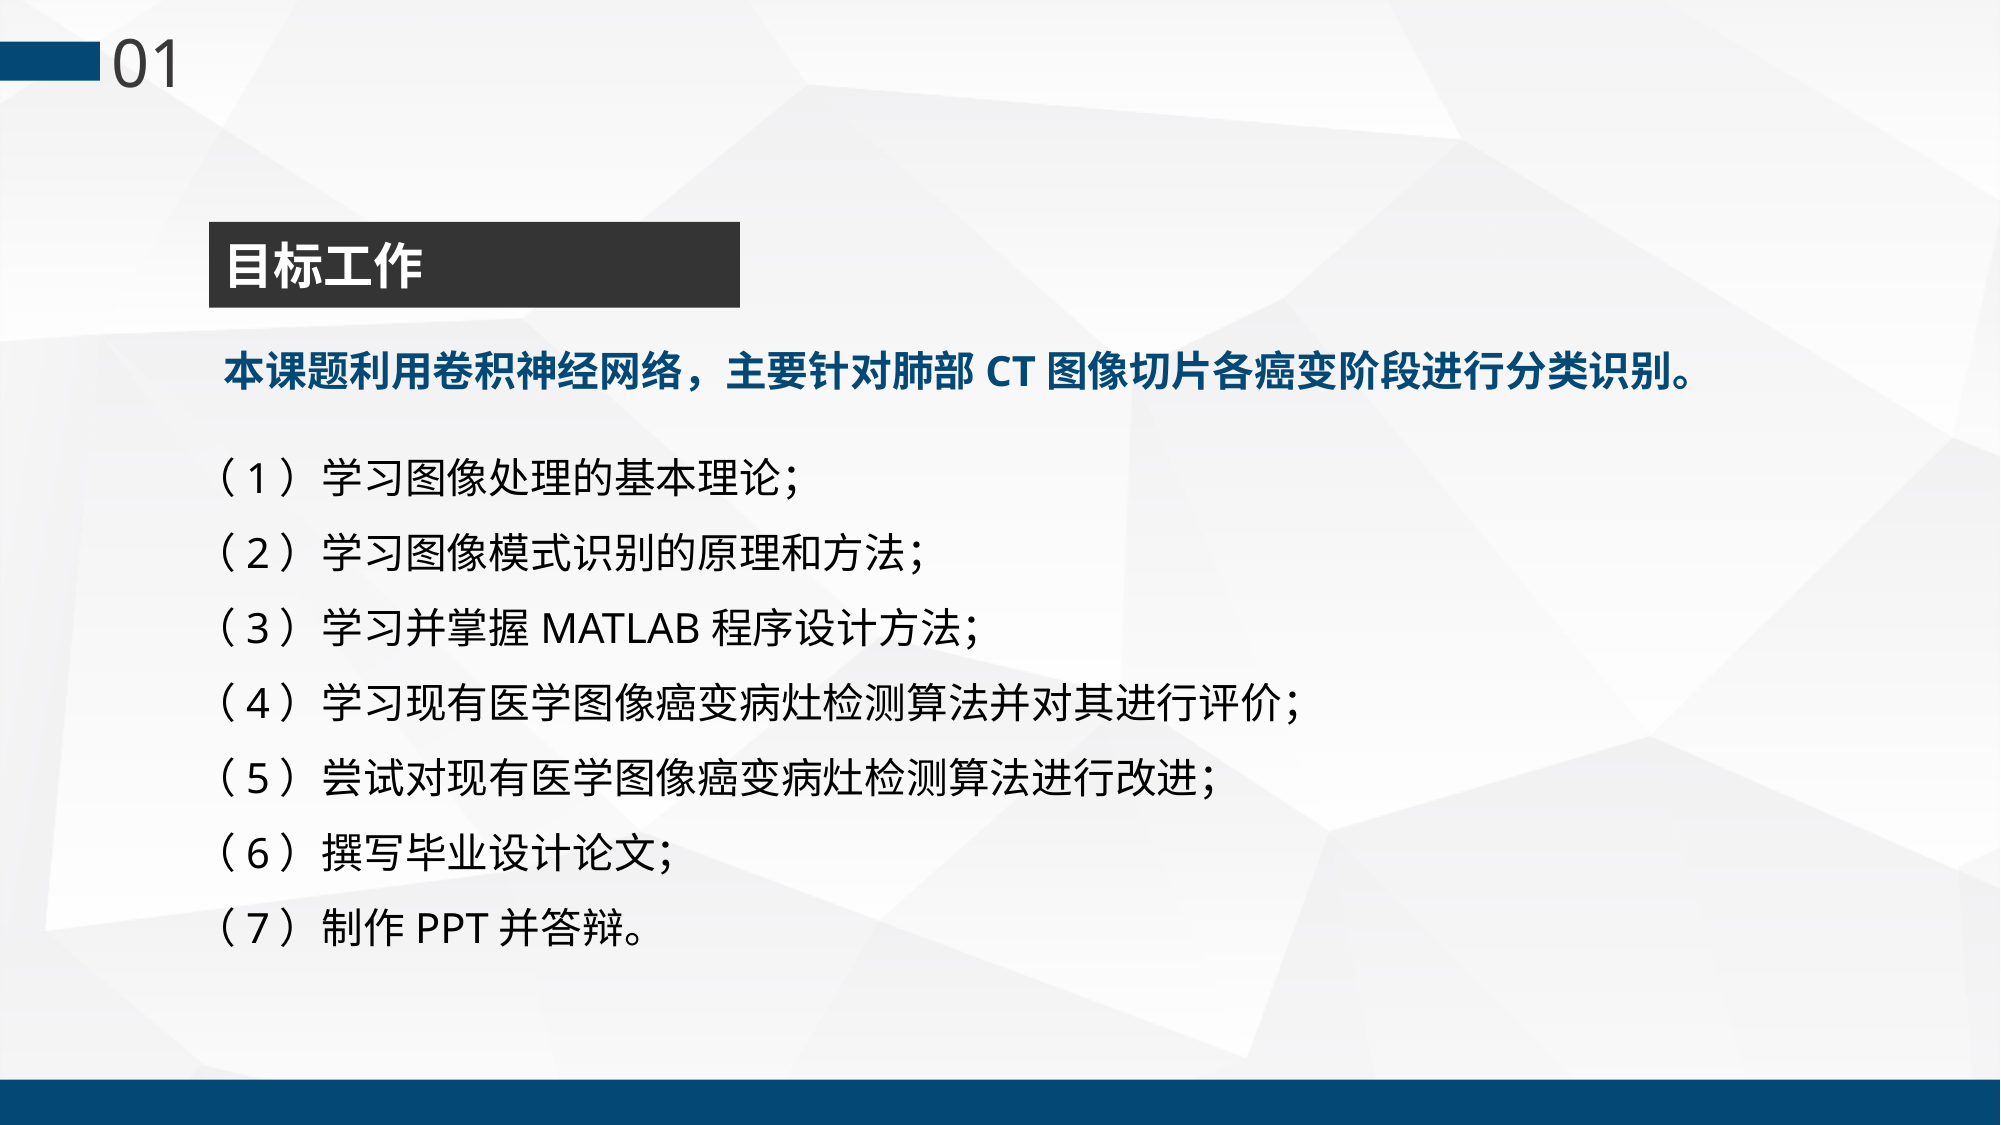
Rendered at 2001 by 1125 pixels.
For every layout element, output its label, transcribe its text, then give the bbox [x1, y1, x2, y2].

picture [0, 0, 2001, 1125]
text_box 01 [90, 13, 210, 109]
text_box 本课题利用卷积神经网络，主要针对肺部CT图像切片各癌变阶段进行分类识别。 [209, 312, 1791, 403]
text_box [0, 41, 90, 82]
text_box [0, 1079, 2000, 1125]
text_box （1）学习图像处理的基本理论； （2）学习图像模式识别的原理和方法； （3）学习并掌握MATLAB程序设计方法； （4）学习现有医学图像癌变病灶检测算法并对其进行评价； （5）尝试对现有医学图像癌变病灶检测算法进行改进； （6）撰写毕业设计论文； （7）制作PPT并答辩。 [179, 419, 1821, 960]
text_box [209, 221, 740, 308]
